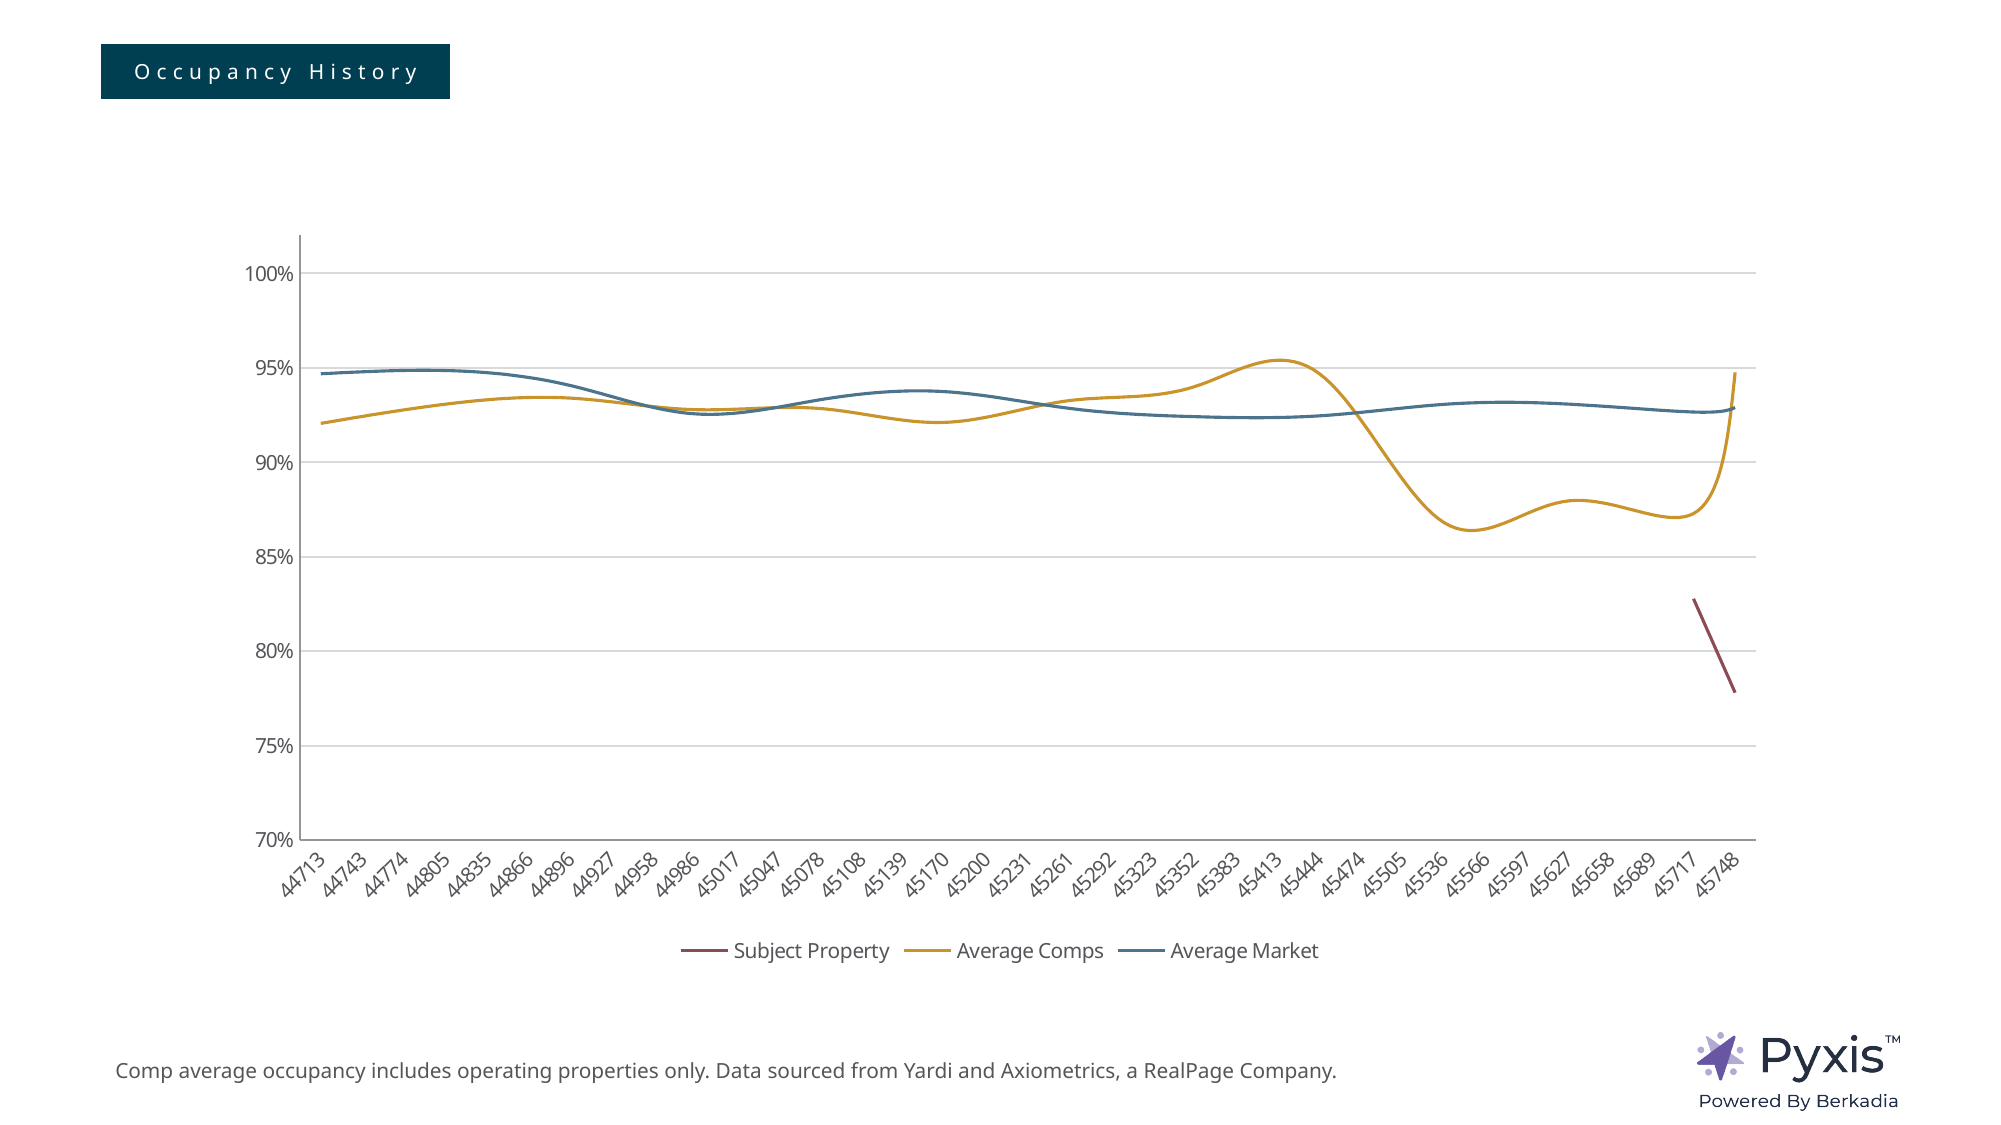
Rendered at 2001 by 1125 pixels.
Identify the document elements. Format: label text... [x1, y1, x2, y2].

footer Comp average occupancy includes operating properties only. Data sourced from Yardi and Axiometrics, a RealPage Company. [100, 1033, 1659, 1107]
picture [1697, 1032, 1900, 1112]
title Occupancy History [100, 43, 451, 100]
chart [212, 220, 1788, 971]
